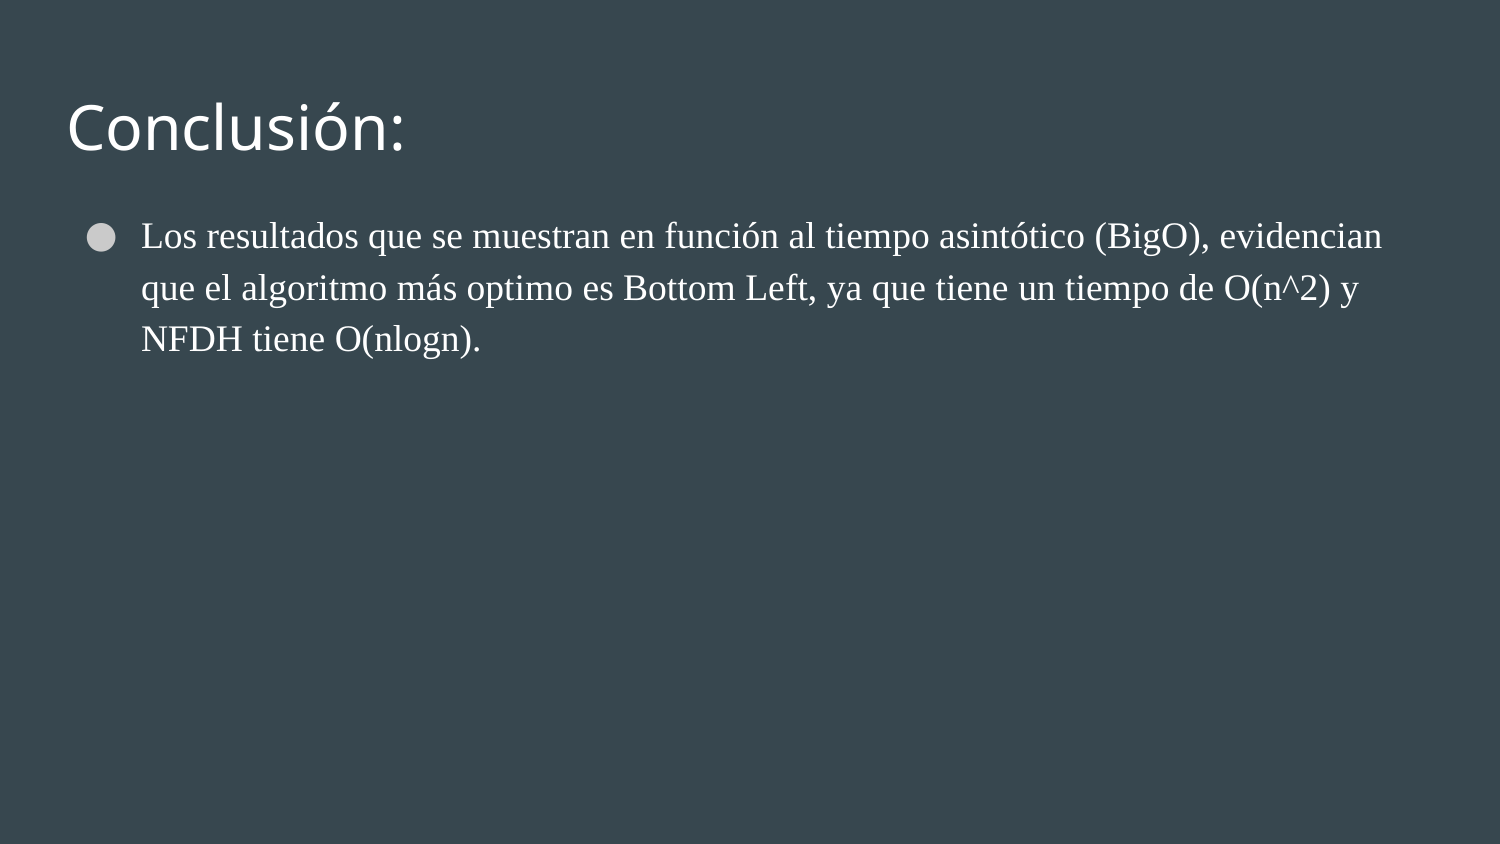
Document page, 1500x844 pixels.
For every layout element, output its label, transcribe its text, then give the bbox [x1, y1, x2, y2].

list Los resultados que se muestran en función al tiempo asintótico (BigO), evidencian que el algoritmo más optimo es Bottom Left, ya que tiene un tiempo de O(n^2) y NFDH tiene O(nlogn). [51, 189, 1449, 750]
title Conclusión: [51, 72, 1449, 167]
